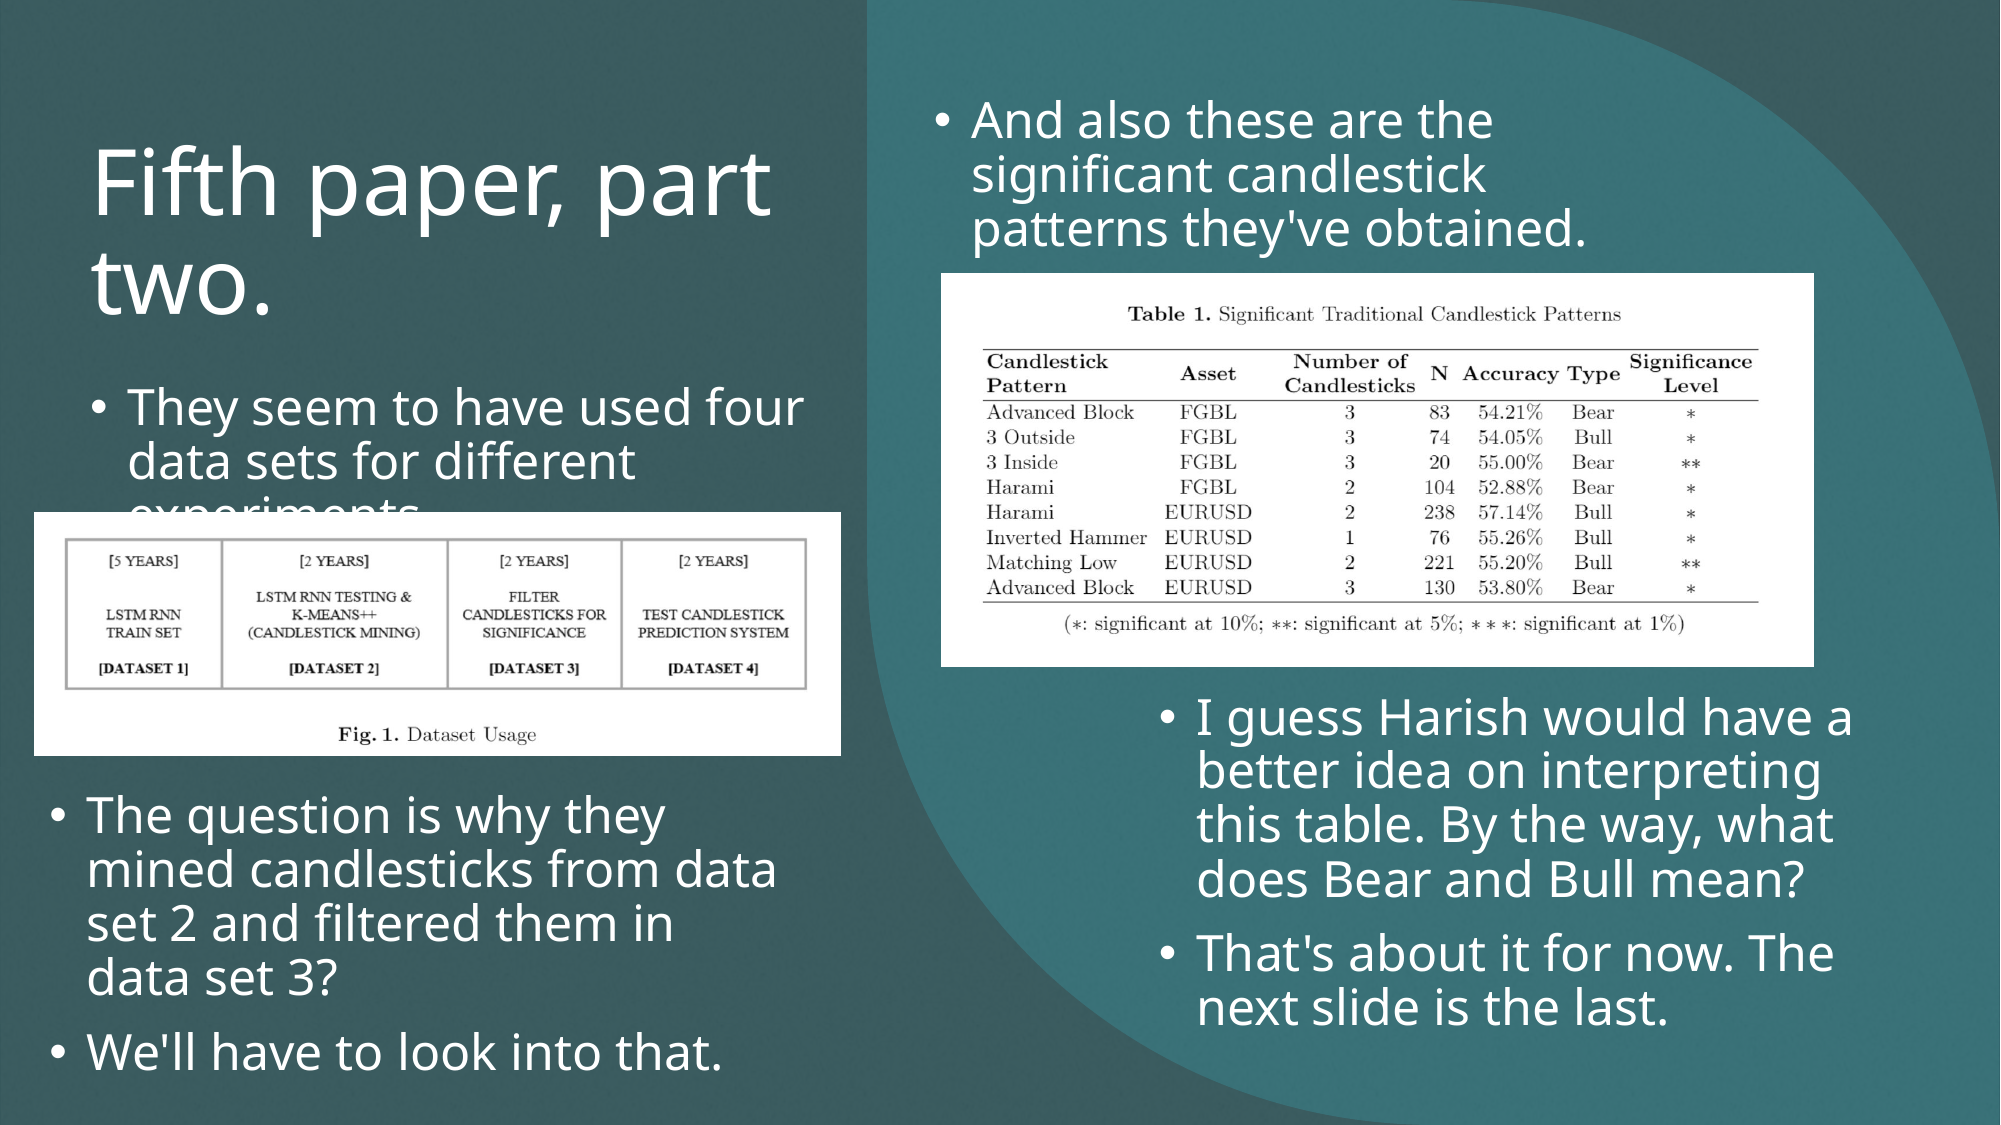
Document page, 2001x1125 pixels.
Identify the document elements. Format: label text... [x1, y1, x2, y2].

text_box I guess Harish would have a better idea on interpreting this table. By the way, what does Bear and Bull mean? That's about it for now. The next slide is the last. [1143, 684, 1906, 804]
list They seem to have used four data sets for different experiments. [75, 375, 837, 494]
picture [941, 273, 1814, 667]
title Fifth paper, part two. [75, 124, 837, 342]
text_box And also these are the significant candlestick patterns they've obtained. [918, 87, 1681, 207]
text_box [0, 0, 2000, 1125]
picture [34, 512, 841, 756]
text_box The question is why they mined candlesticks from data set 2 and filtered them in data set 3? We'll have to look into that. [34, 782, 796, 902]
